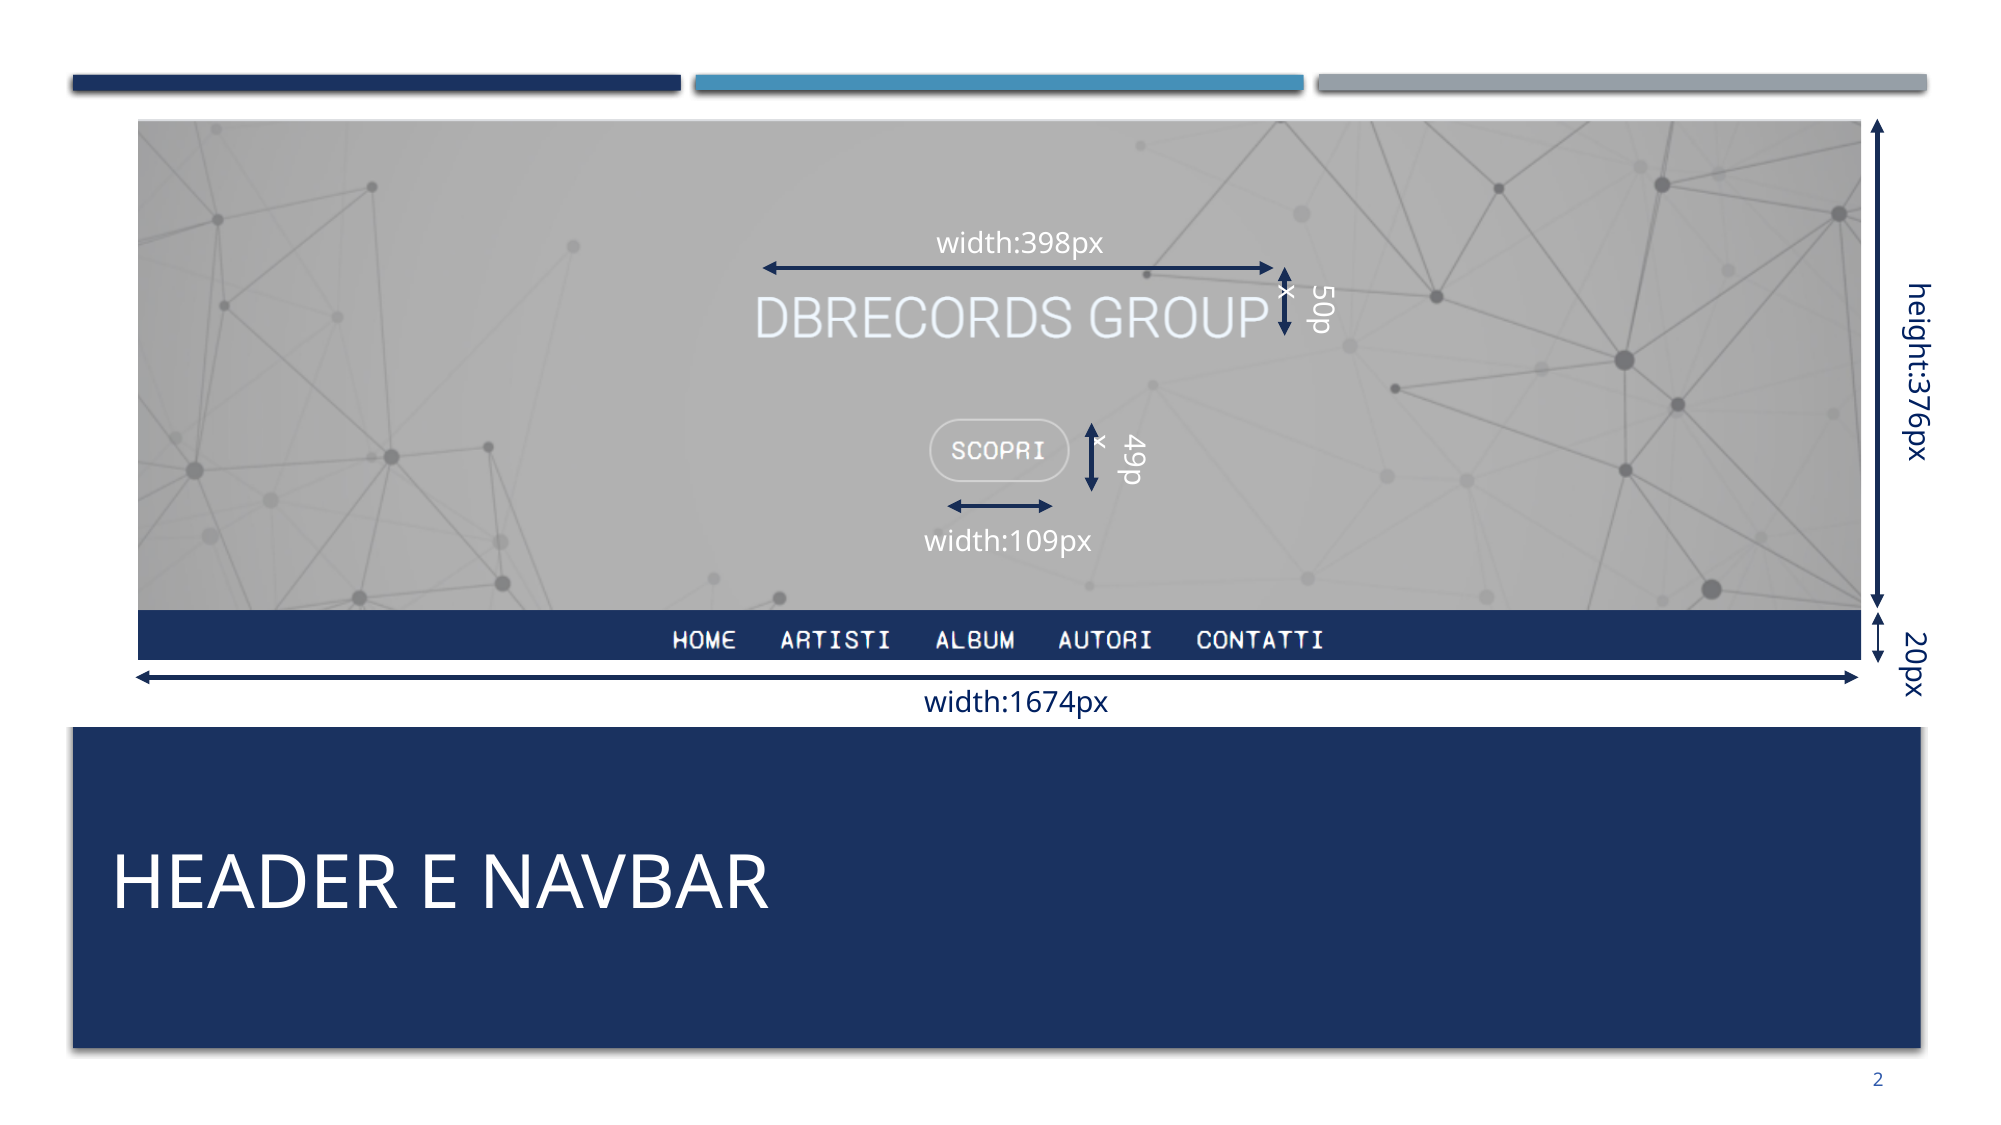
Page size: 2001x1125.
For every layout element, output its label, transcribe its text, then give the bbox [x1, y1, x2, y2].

text_box [1318, 73, 1928, 92]
text_box [695, 74, 1304, 91]
text_box [72, 729, 1922, 1049]
slide_number 2 [1732, 1050, 1899, 1110]
text_box 20px [1876, 617, 1943, 804]
picture [137, 116, 1862, 660]
text_box [0, 117, 2000, 729]
text_box [72, 74, 682, 92]
title Header e navbar [95, 756, 1899, 932]
text_box height:376px [1884, 267, 1946, 508]
text_box width:1674px [909, 689, 1343, 726]
